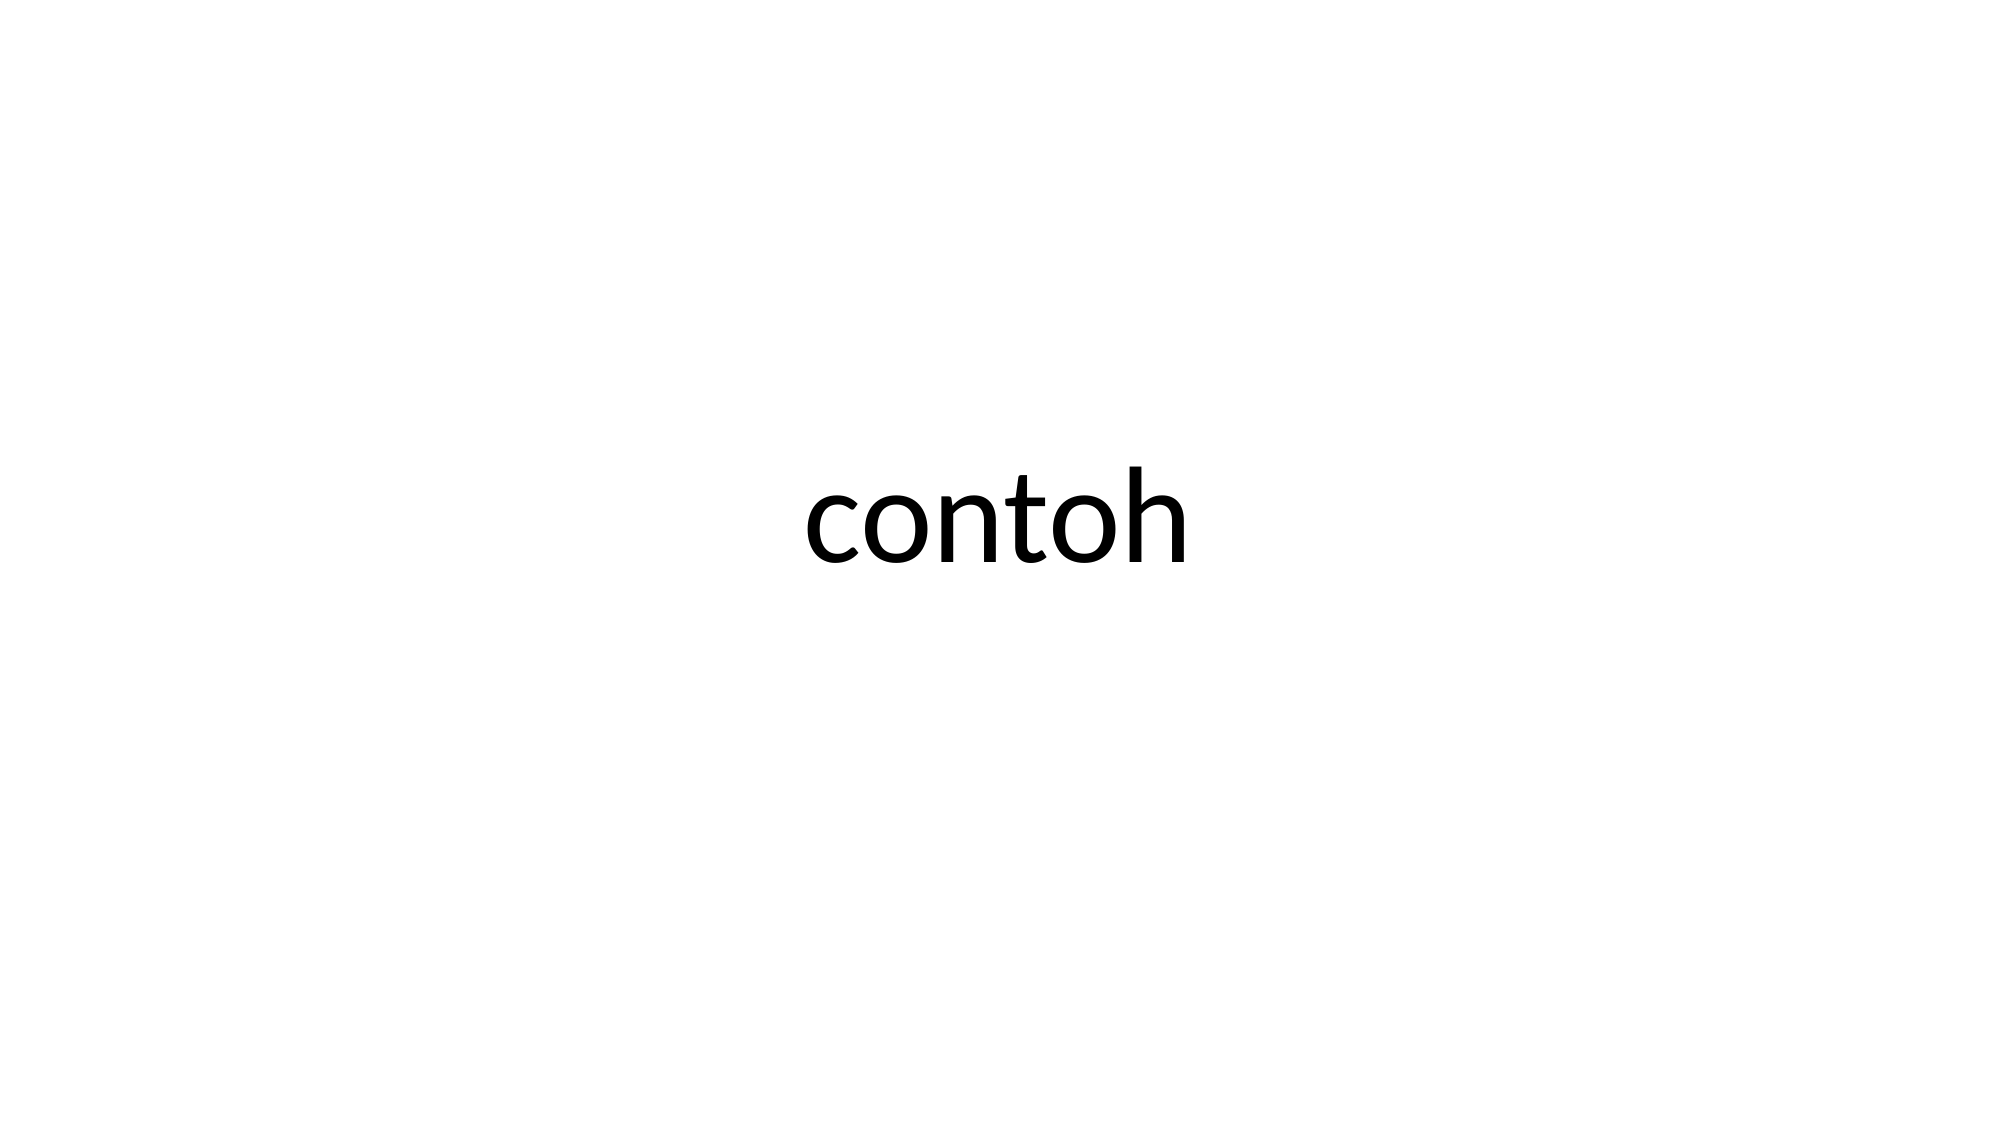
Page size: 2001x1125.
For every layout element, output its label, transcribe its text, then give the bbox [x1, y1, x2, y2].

list contoh [135, 436, 1861, 758]
